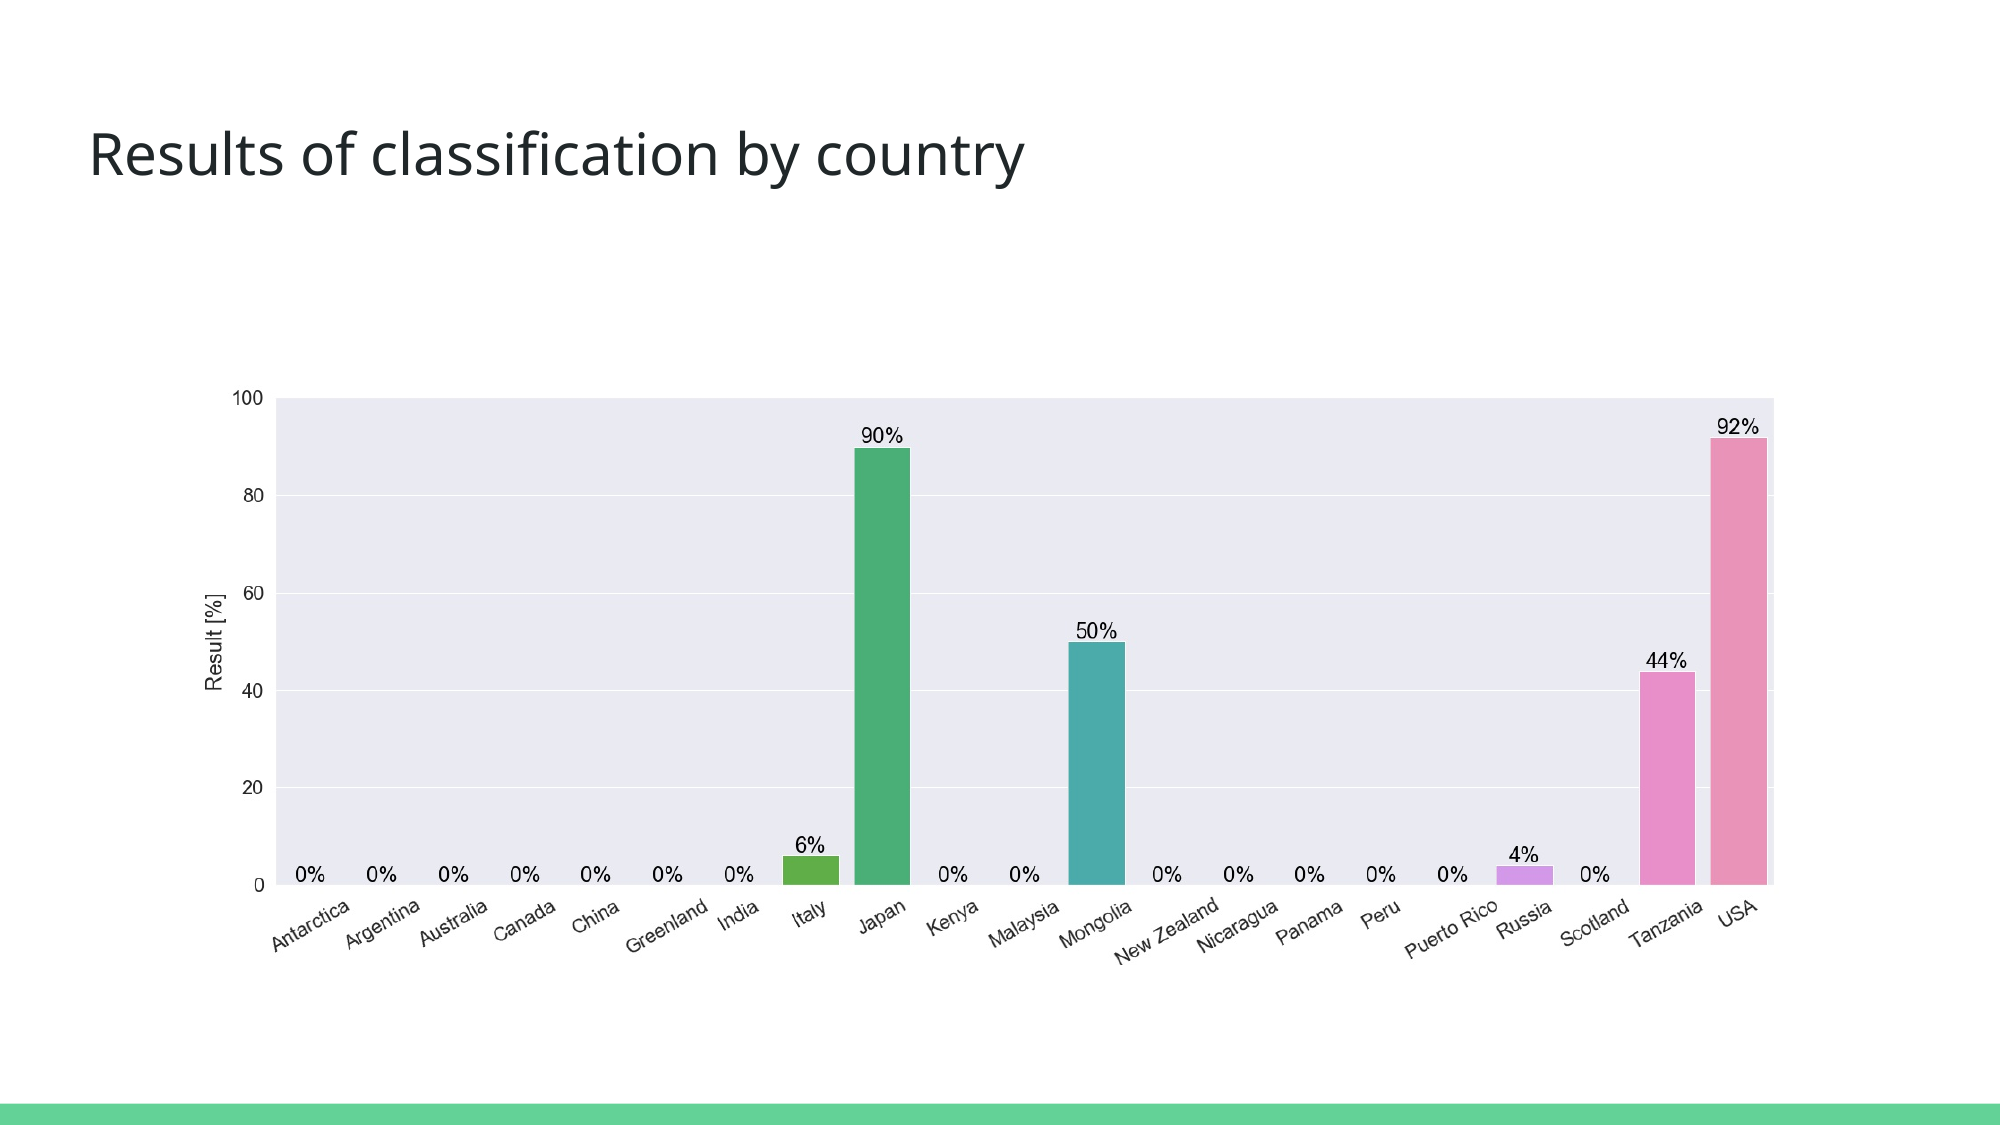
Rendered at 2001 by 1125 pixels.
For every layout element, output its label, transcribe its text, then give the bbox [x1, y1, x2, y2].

title Results of classification by country [68, 97, 1932, 223]
picture [32, 319, 1967, 965]
